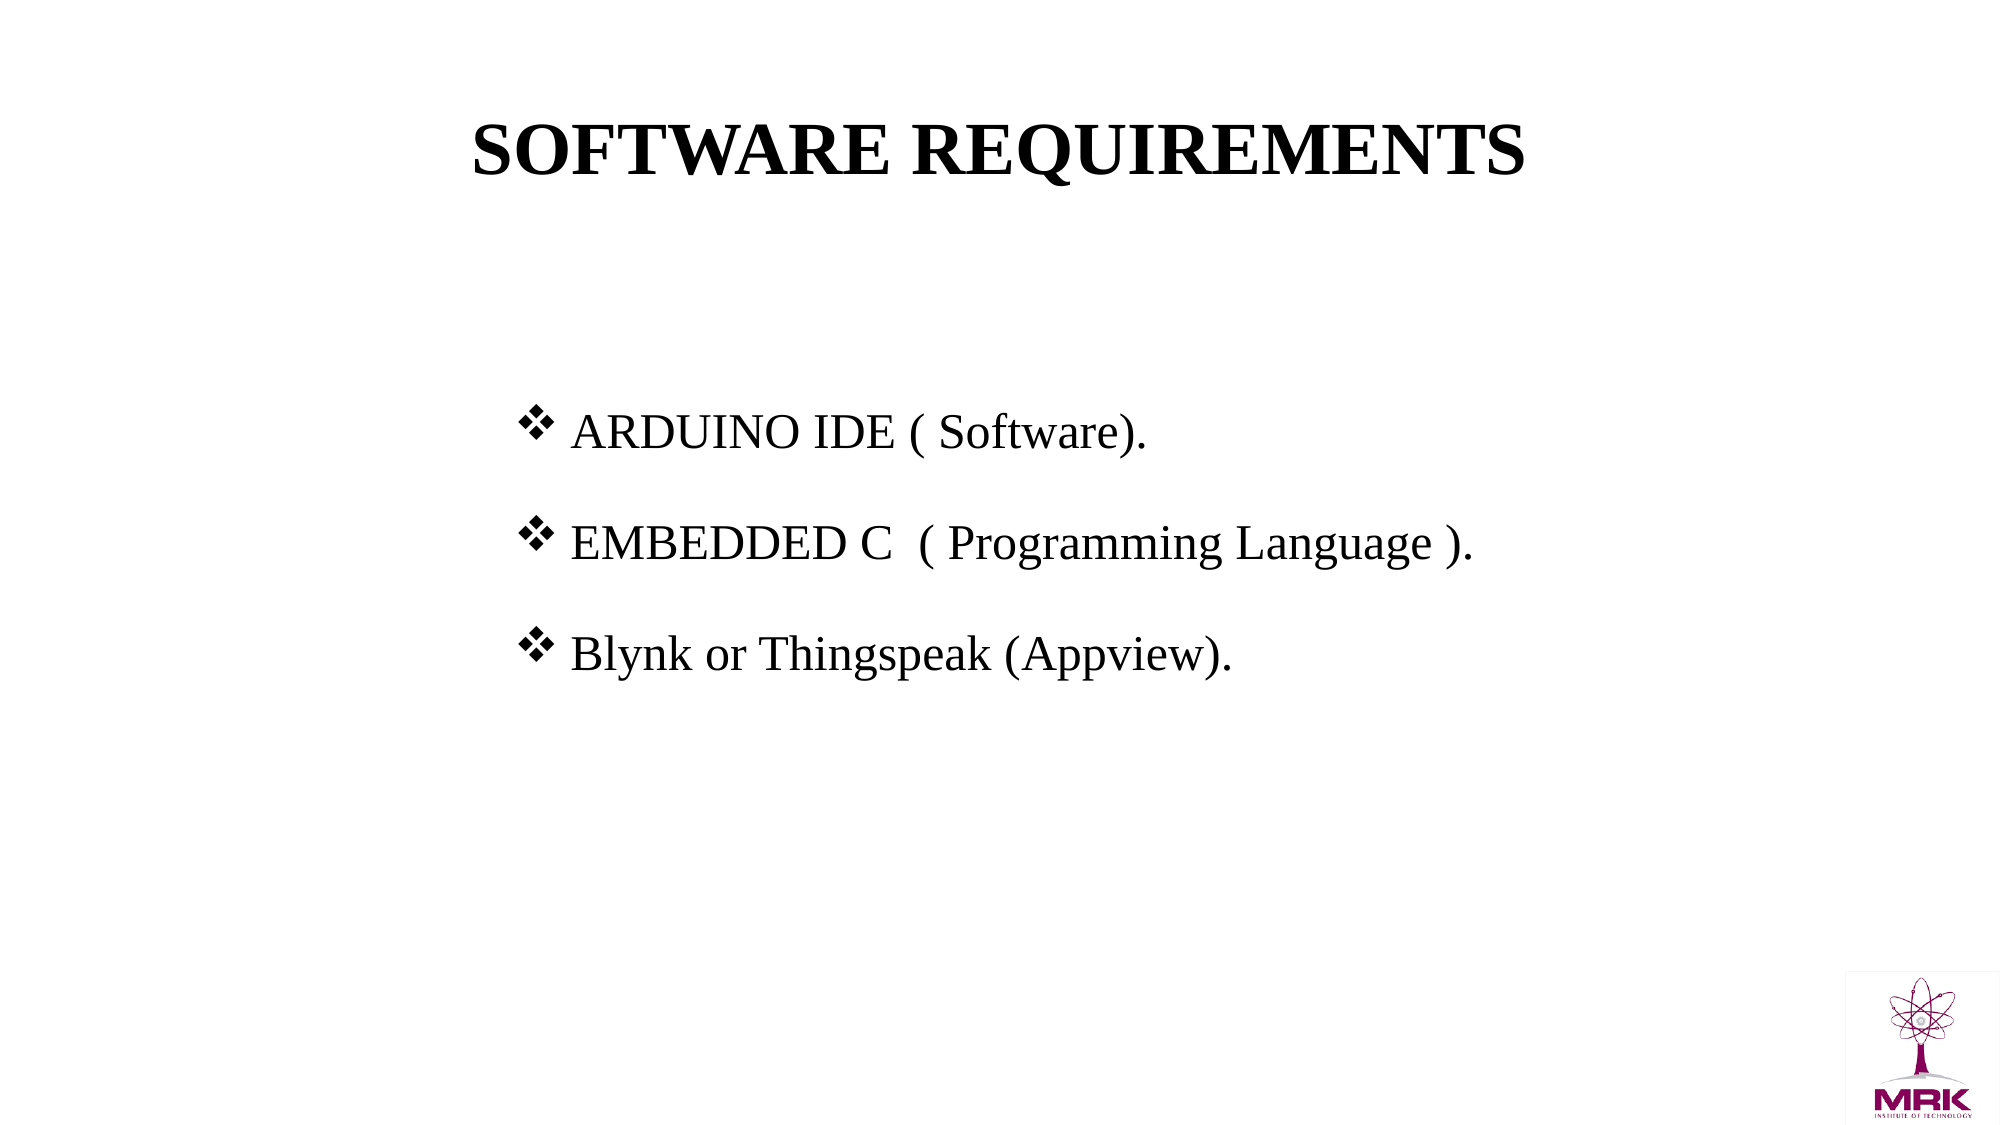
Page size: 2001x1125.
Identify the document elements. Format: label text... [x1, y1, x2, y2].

picture [1844, 971, 2000, 1125]
list ARDUINO IDE ( Software). EMBEDDED C ( Programming Language ). Blynk or Thingspeak (Appview). [480, 361, 1667, 784]
title SOFTWARE REQUIREMENTS [137, 41, 1863, 259]
